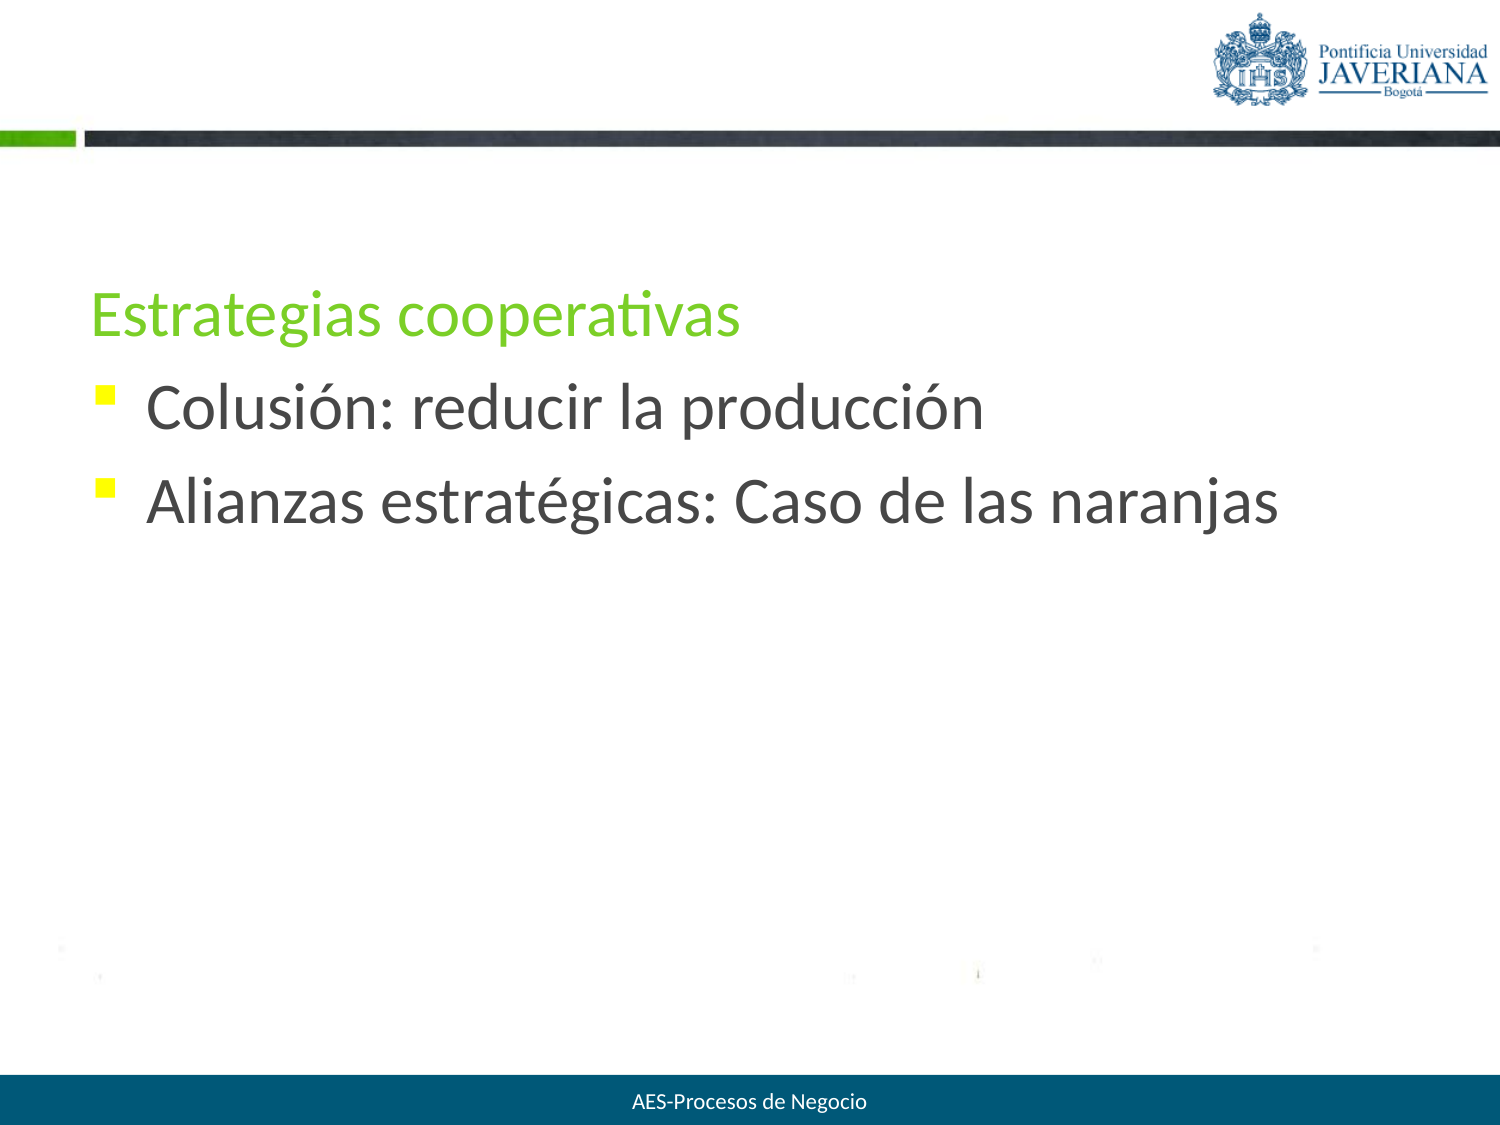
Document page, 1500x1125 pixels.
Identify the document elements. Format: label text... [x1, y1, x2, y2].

list Estrategias cooperativas Colusión: reducir la producción Alianzas estratégicas: Caso de las naranjas [74, 262, 1426, 1006]
picture [0, 0, 1500, 1074]
